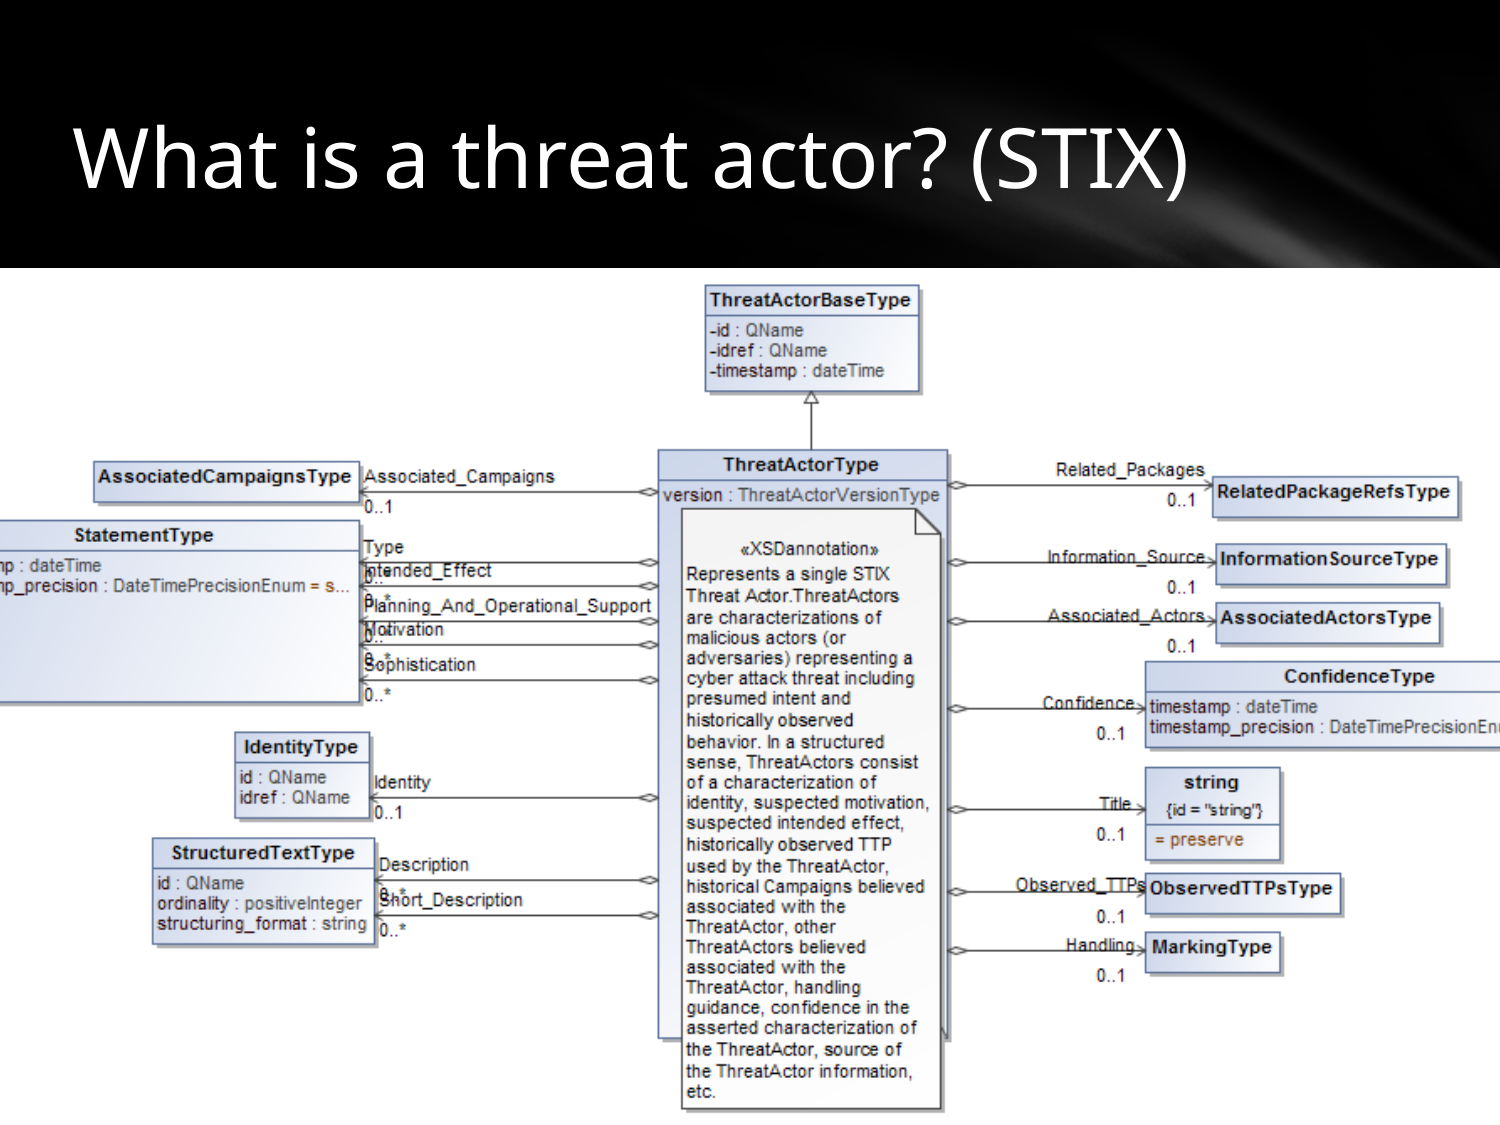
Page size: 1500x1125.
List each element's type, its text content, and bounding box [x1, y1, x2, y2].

title What is a threat actor? (STIX) [57, 37, 1318, 213]
picture [0, 268, 1500, 1125]
